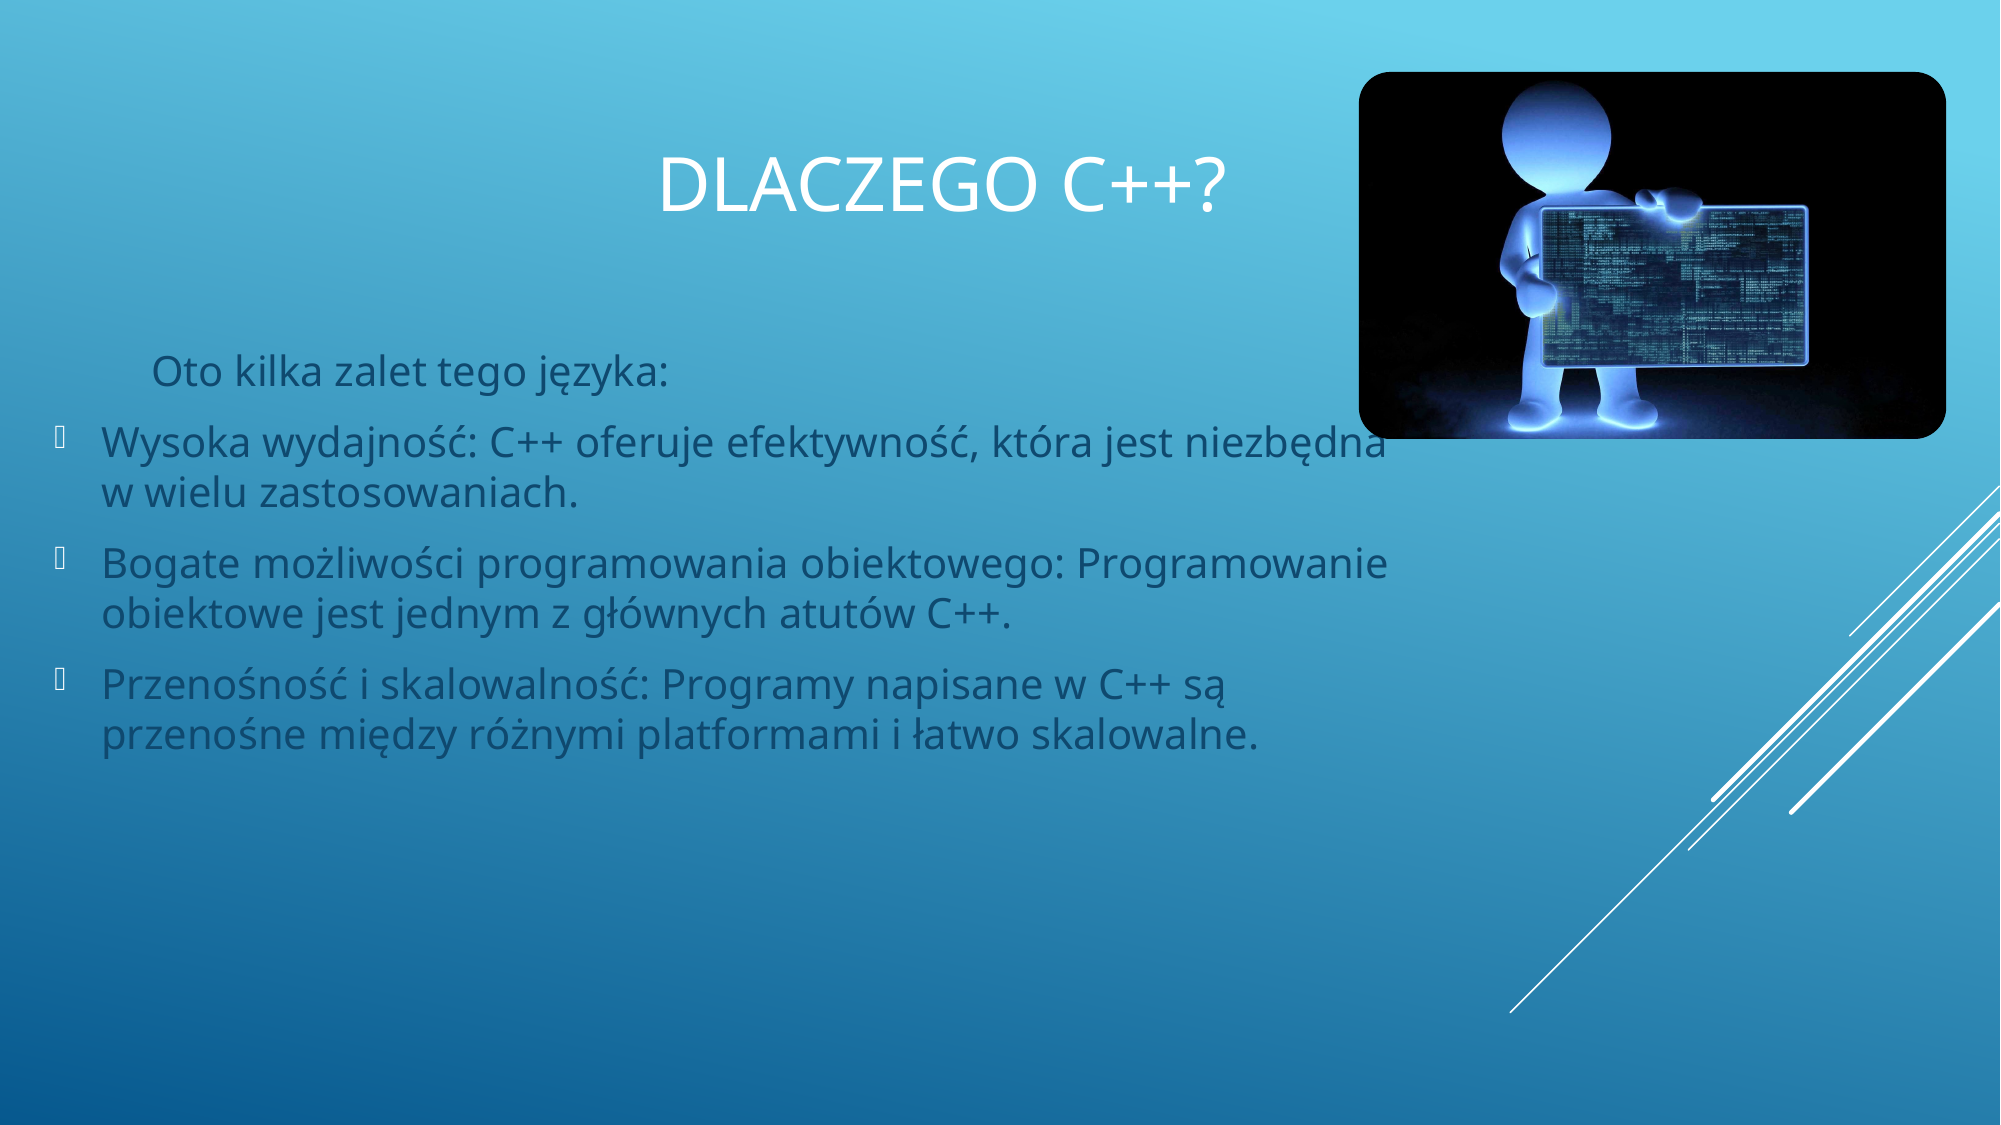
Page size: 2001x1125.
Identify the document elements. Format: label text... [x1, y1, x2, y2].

list Oto kilka zalet tego języka: Wysoka wydajność: C++ oferuje efektywność, która jest niezbędna w wielu zastosowaniach. Bogate możliwości programowania obiektowego: Programowanie obiektowe jest jednym z głównych atutów C++. Przenośność i skalowalność: Programy napisane w C++ są przenośne między różnymi platformami i łatwo skalowalne. [39, 290, 1440, 884]
picture [1358, 71, 1947, 440]
title Dlaczego C++? [641, 57, 1359, 290]
